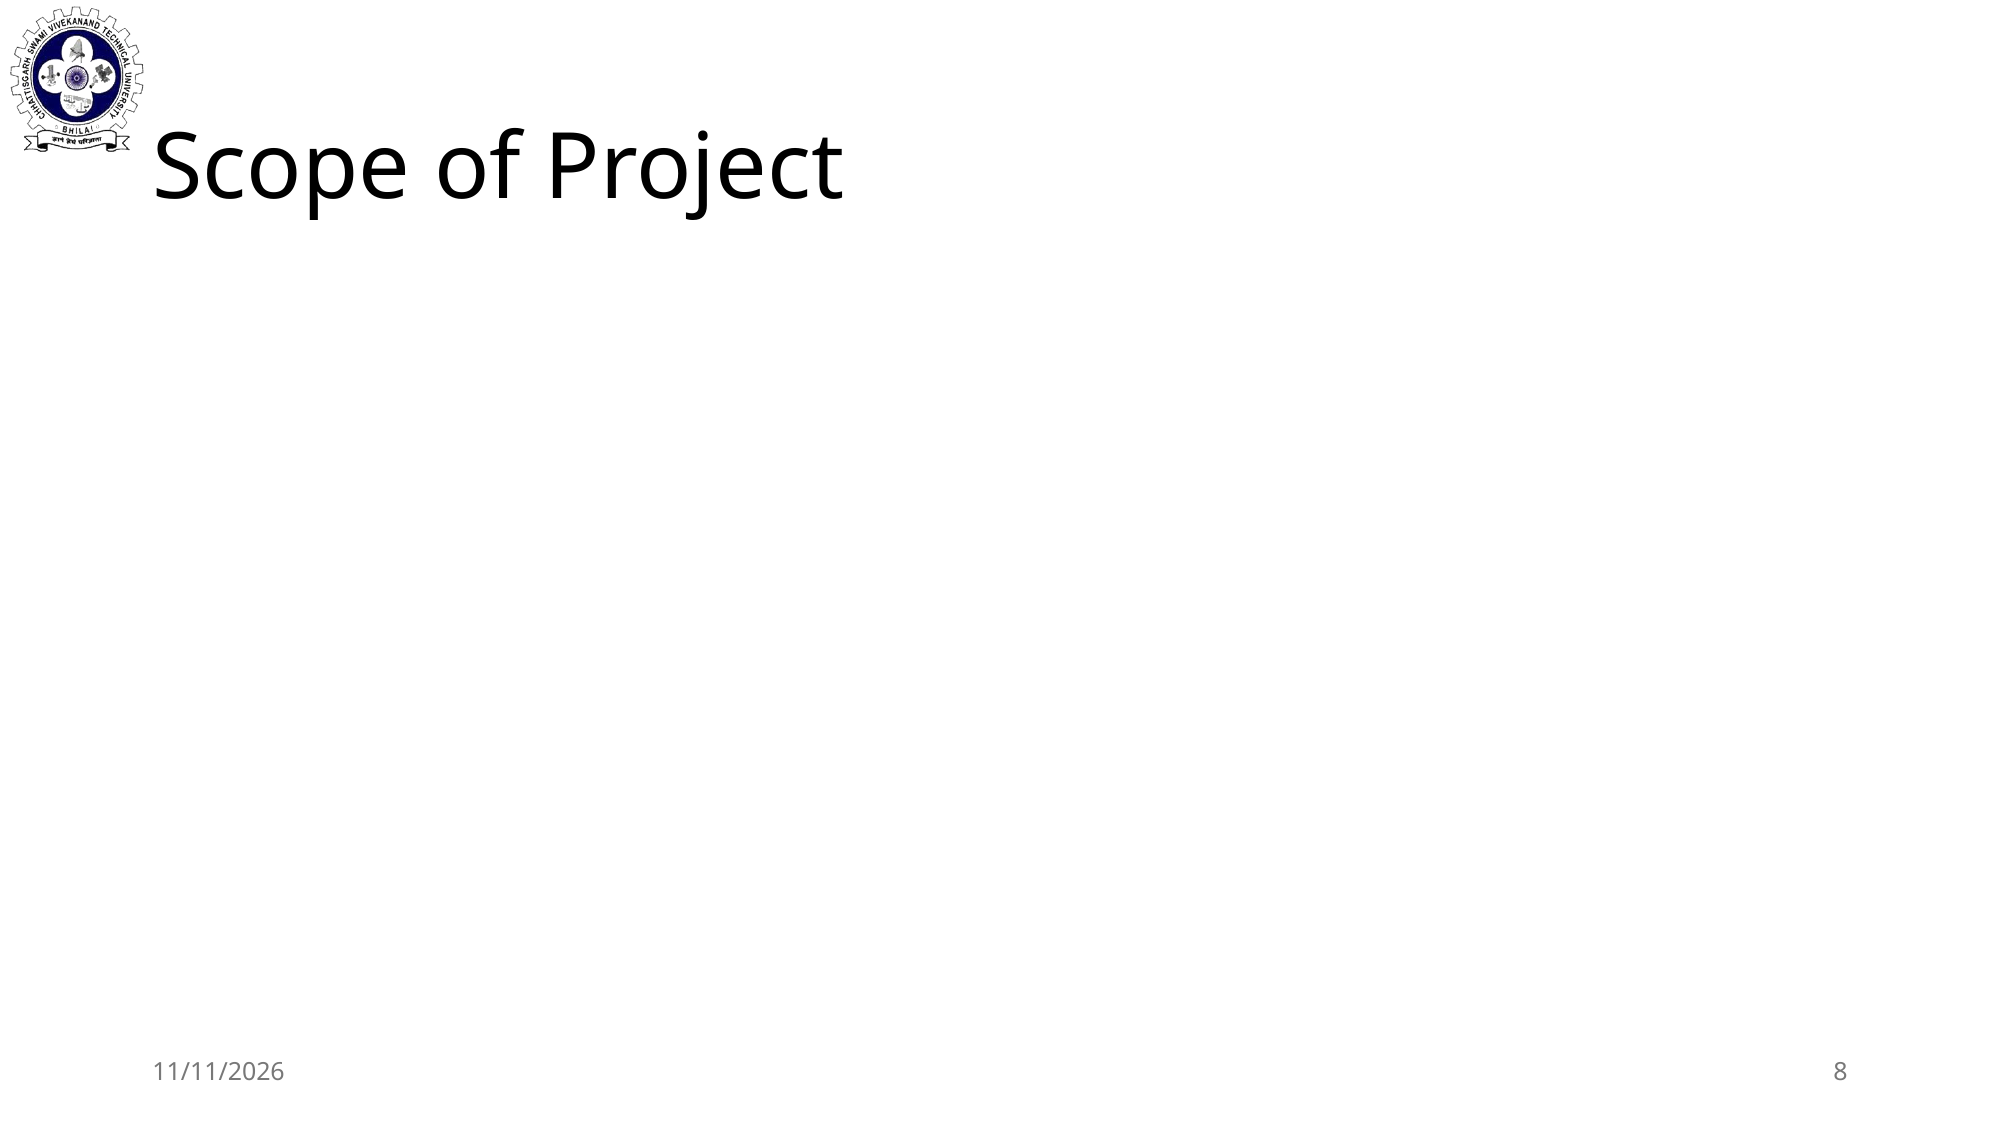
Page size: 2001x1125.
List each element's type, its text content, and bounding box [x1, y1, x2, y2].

picture [0, 0, 152, 159]
title Scope of Project [137, 59, 1863, 278]
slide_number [137, 1042, 588, 1103]
slide_number 8 [1412, 1042, 1863, 1103]
